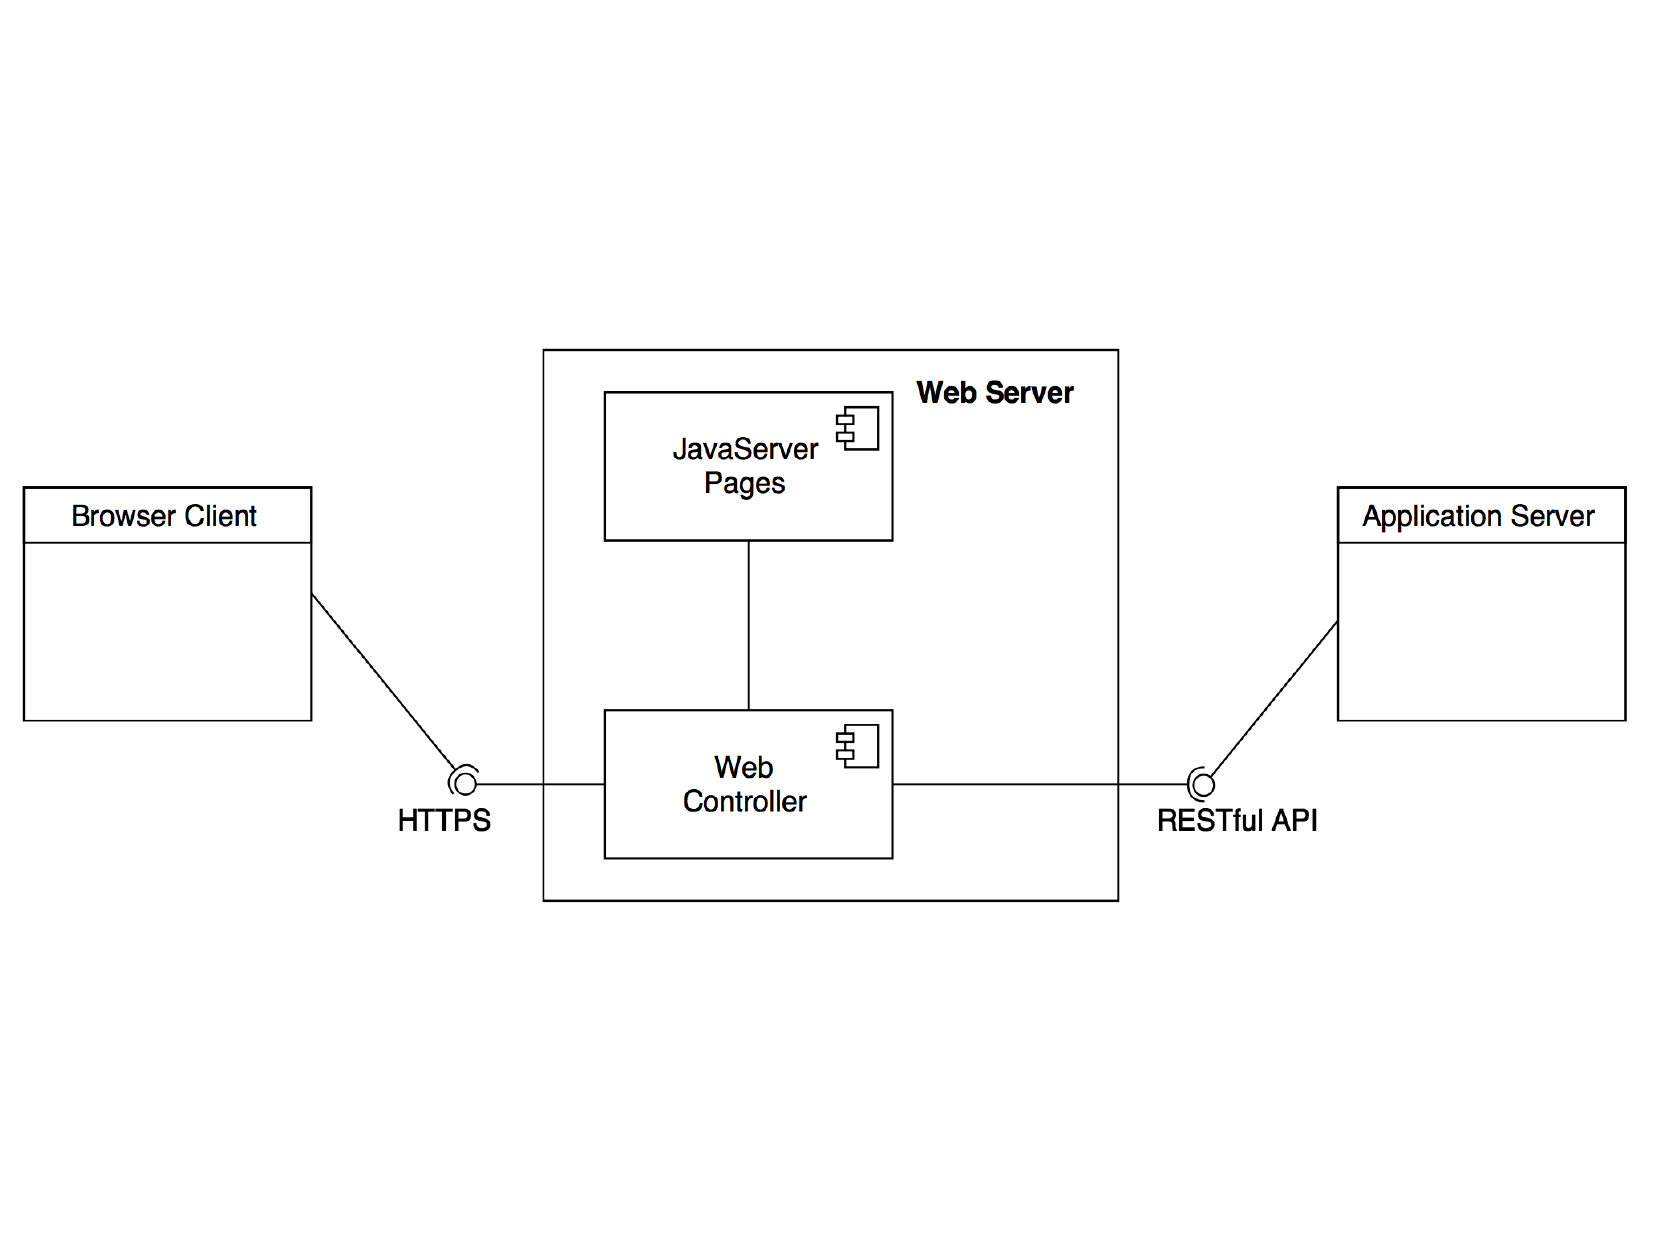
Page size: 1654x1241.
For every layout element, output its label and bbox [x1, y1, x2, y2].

picture [21, 347, 1629, 903]
